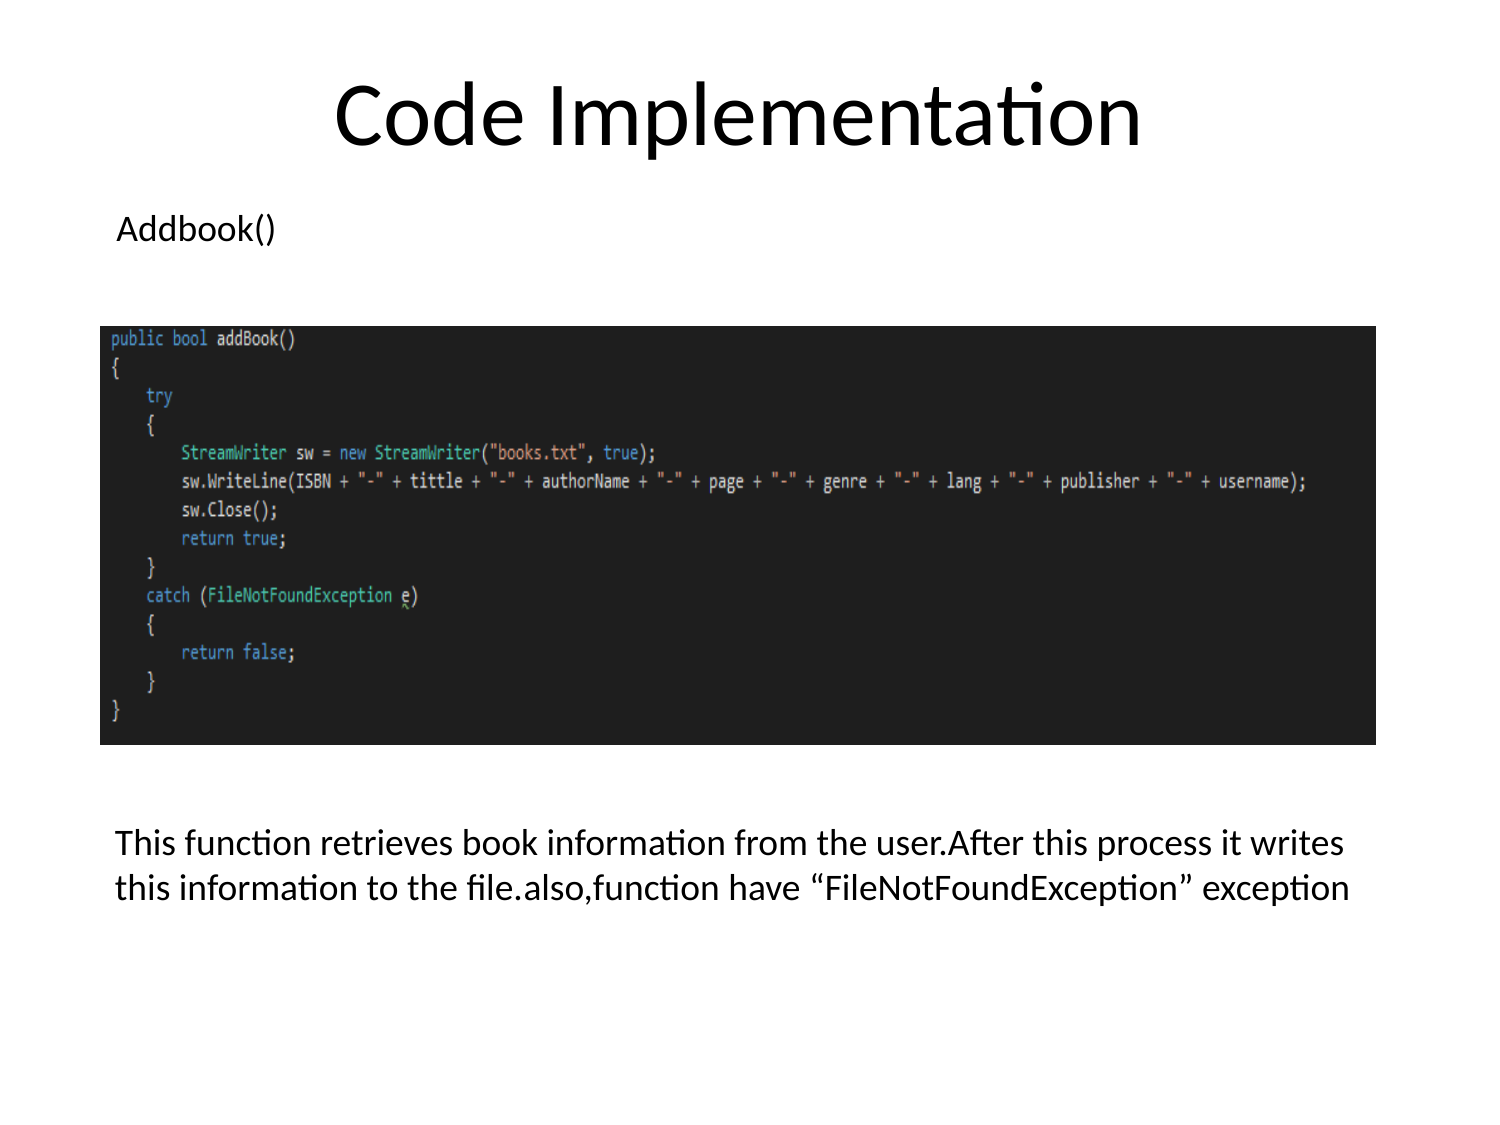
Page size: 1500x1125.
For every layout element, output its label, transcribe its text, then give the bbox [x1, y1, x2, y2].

picture [100, 325, 1377, 745]
text_box This function retrieves book information from the user.After this process it writes this information to the file.also,function have “FileNotFoundException” exception [100, 810, 1376, 916]
title Code Implementation [75, 45, 1425, 173]
text_box Addbook() [101, 196, 300, 256]
